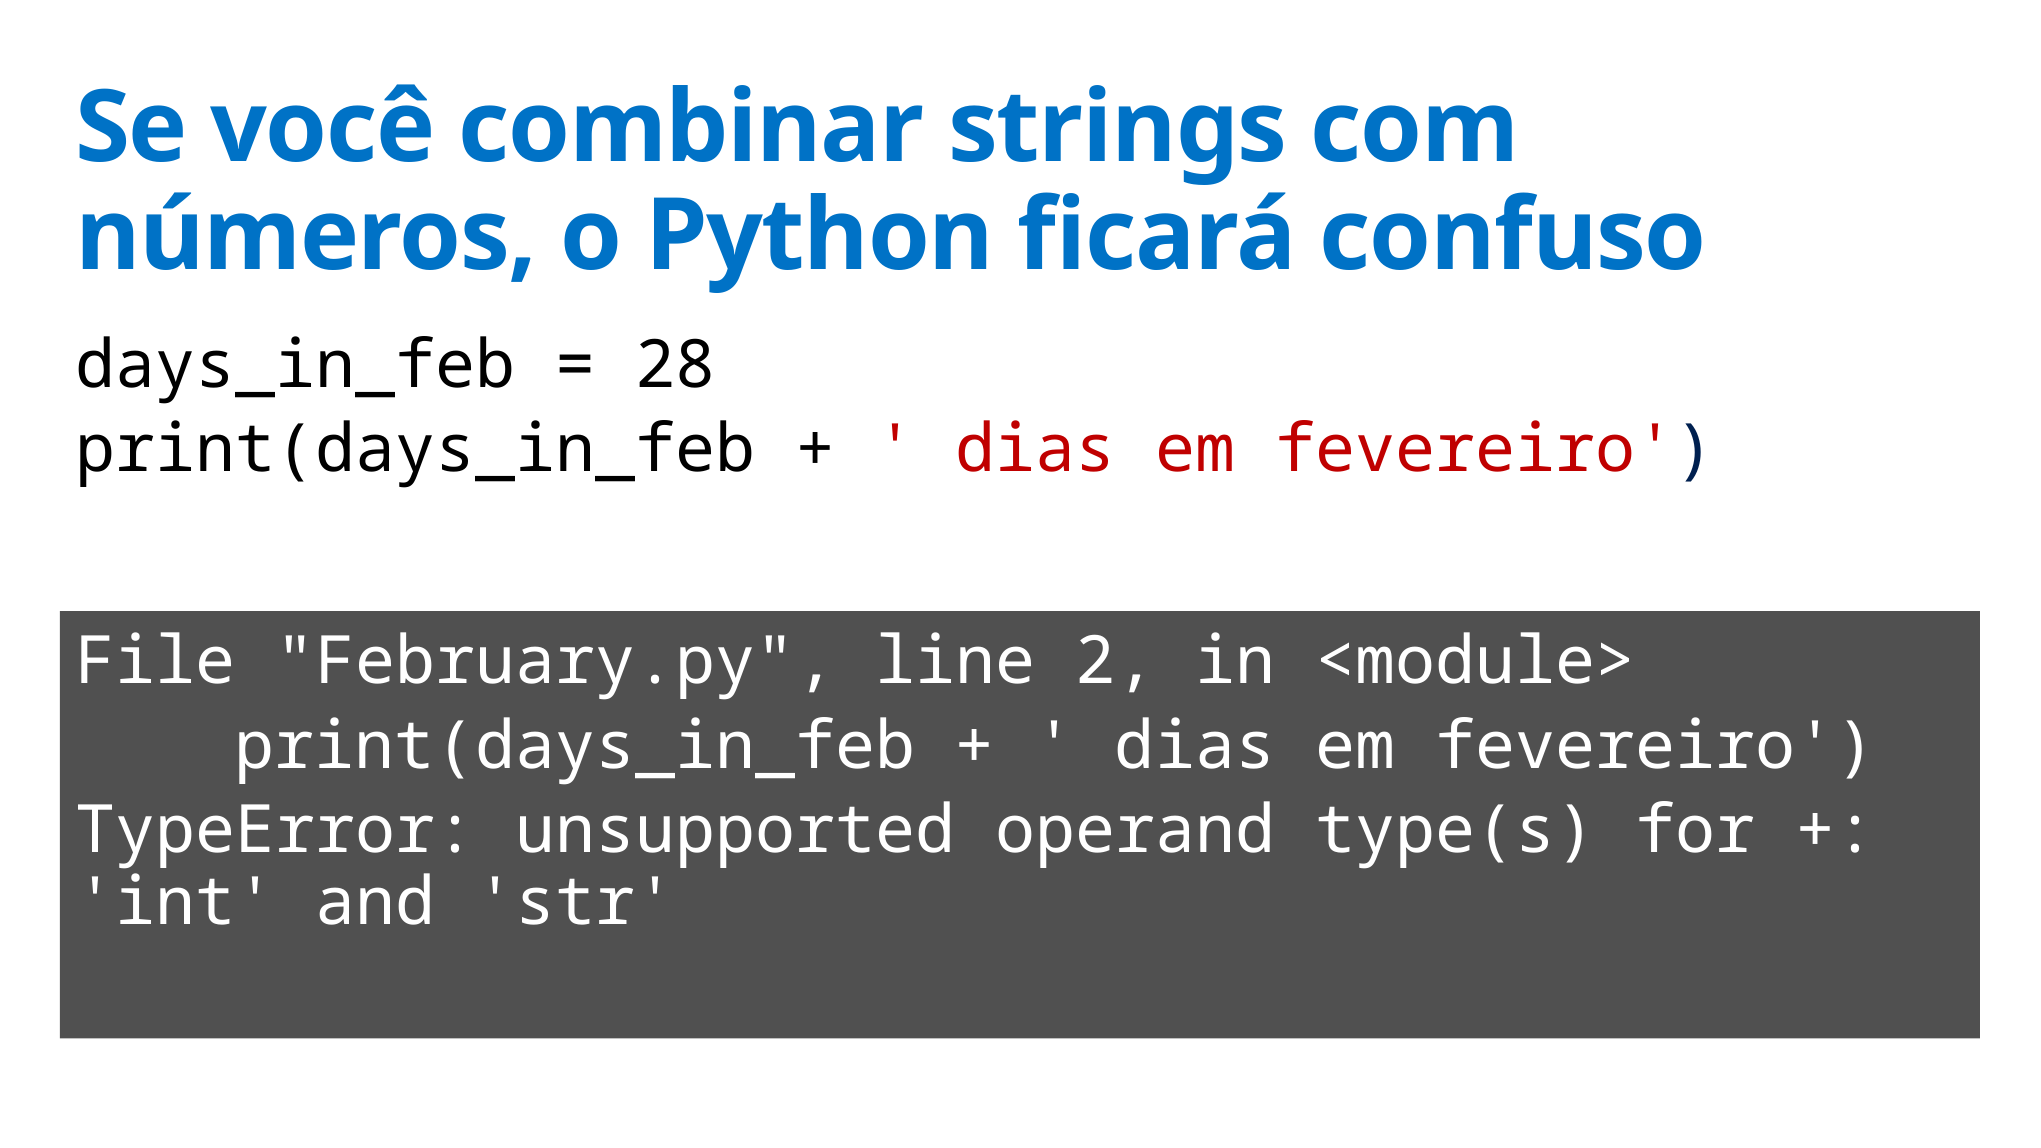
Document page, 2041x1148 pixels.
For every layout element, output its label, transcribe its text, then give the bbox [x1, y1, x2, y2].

list days_in_feb = 28 print(days_in_feb + ' dias em fevereiro') [60, 314, 1980, 611]
text_box File "February.py", line 2, in <module> print(days_in_feb + ' dias em fevereiro') TypeError: unsupported operand type(s) for +: 'int' and 'str' [59, 611, 1980, 1039]
title Se você combinar strings com números, o Python ficará confuso [60, 60, 1980, 210]
